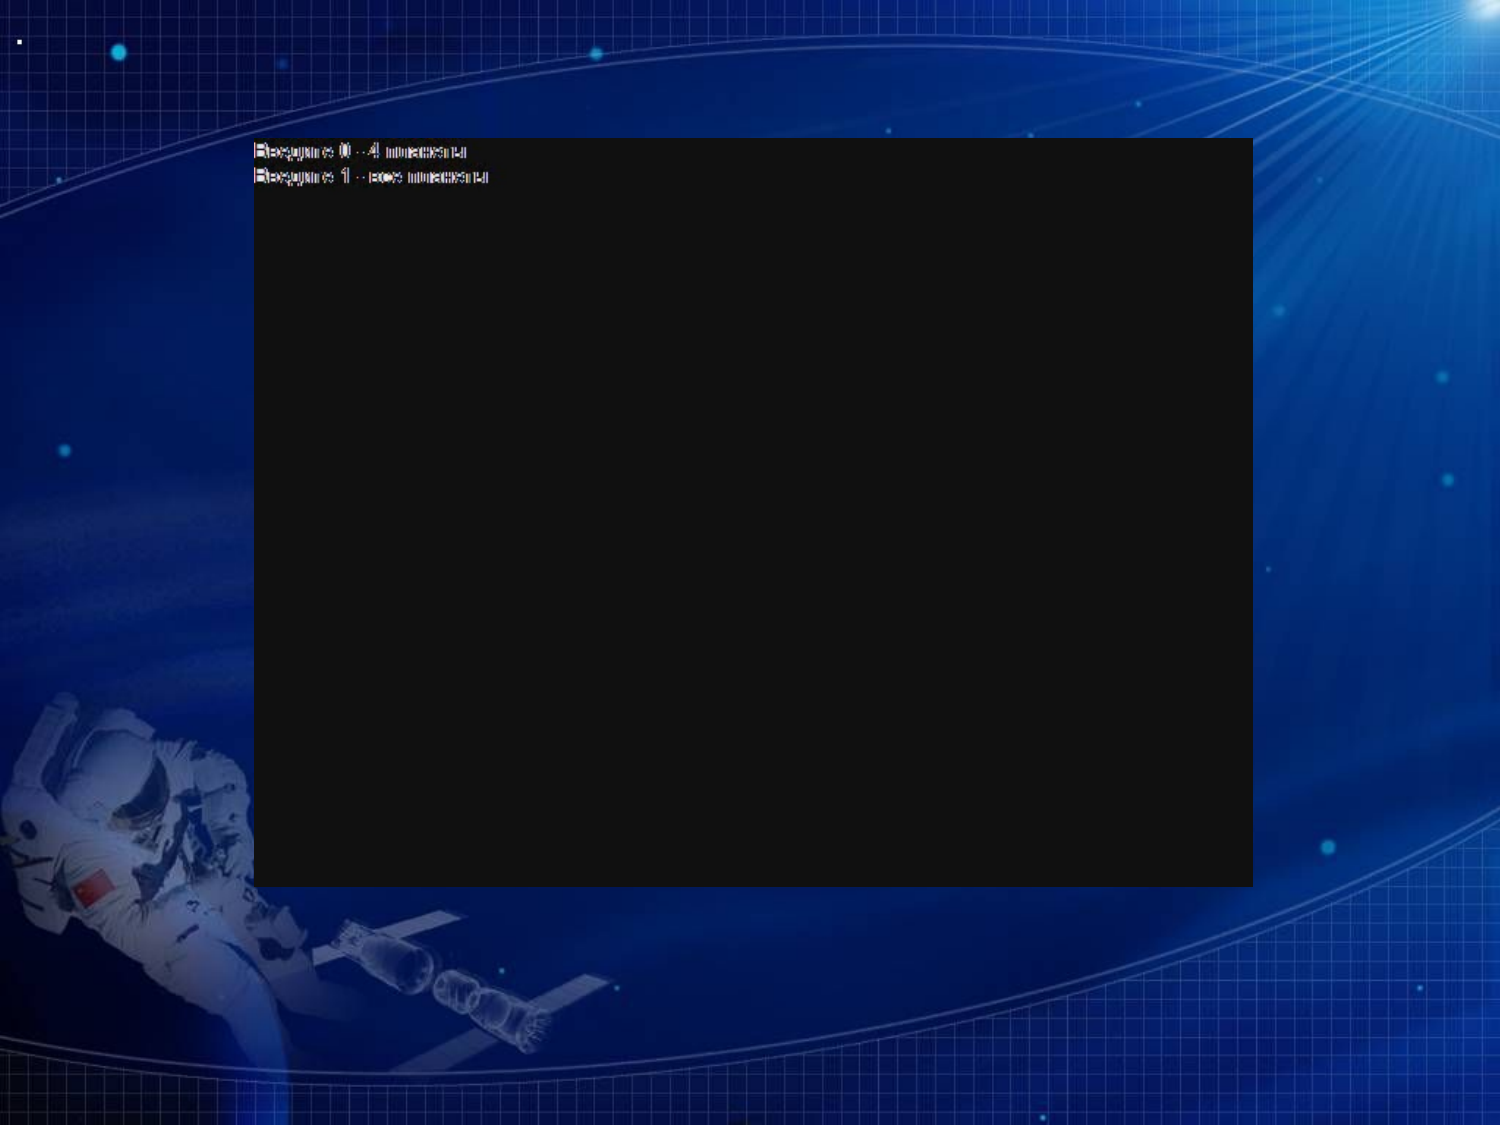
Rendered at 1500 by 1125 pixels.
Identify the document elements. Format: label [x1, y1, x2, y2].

list [253, 136, 1255, 888]
picture [0, 0, 1500, 1125]
